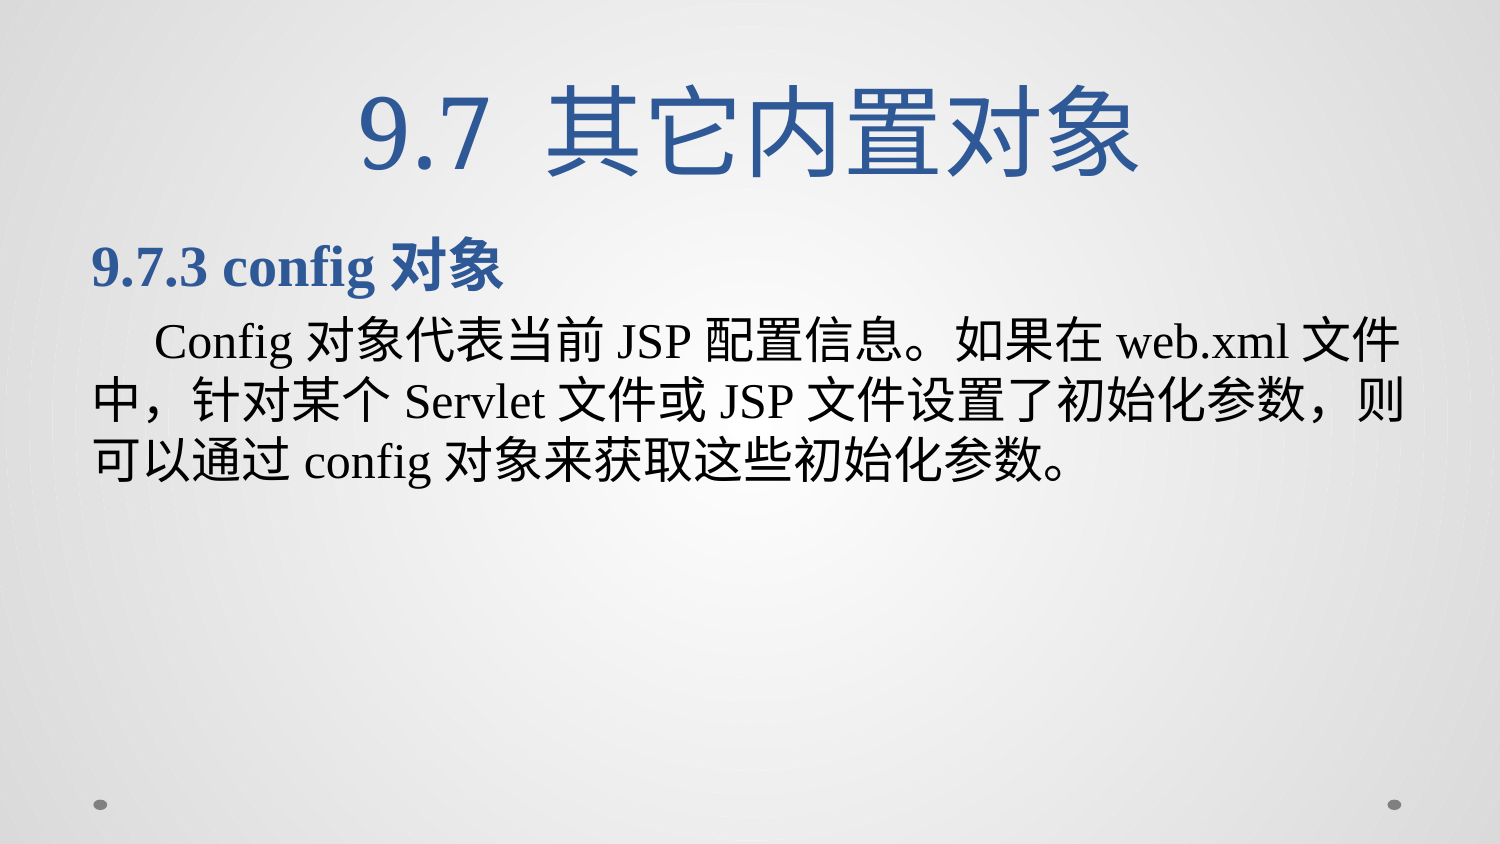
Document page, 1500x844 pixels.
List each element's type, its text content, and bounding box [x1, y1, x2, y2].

list 9.7.3 config对象 Config对象代表当前JSP配置信息。如果在web.xml文件中，针对某个Servlet文件或JSP文件设置了初始化参数，则可以通过config对象来获取这些初始化参数。 [76, 221, 1425, 801]
title 9.7 其它内置对象 [75, 0, 1425, 197]
